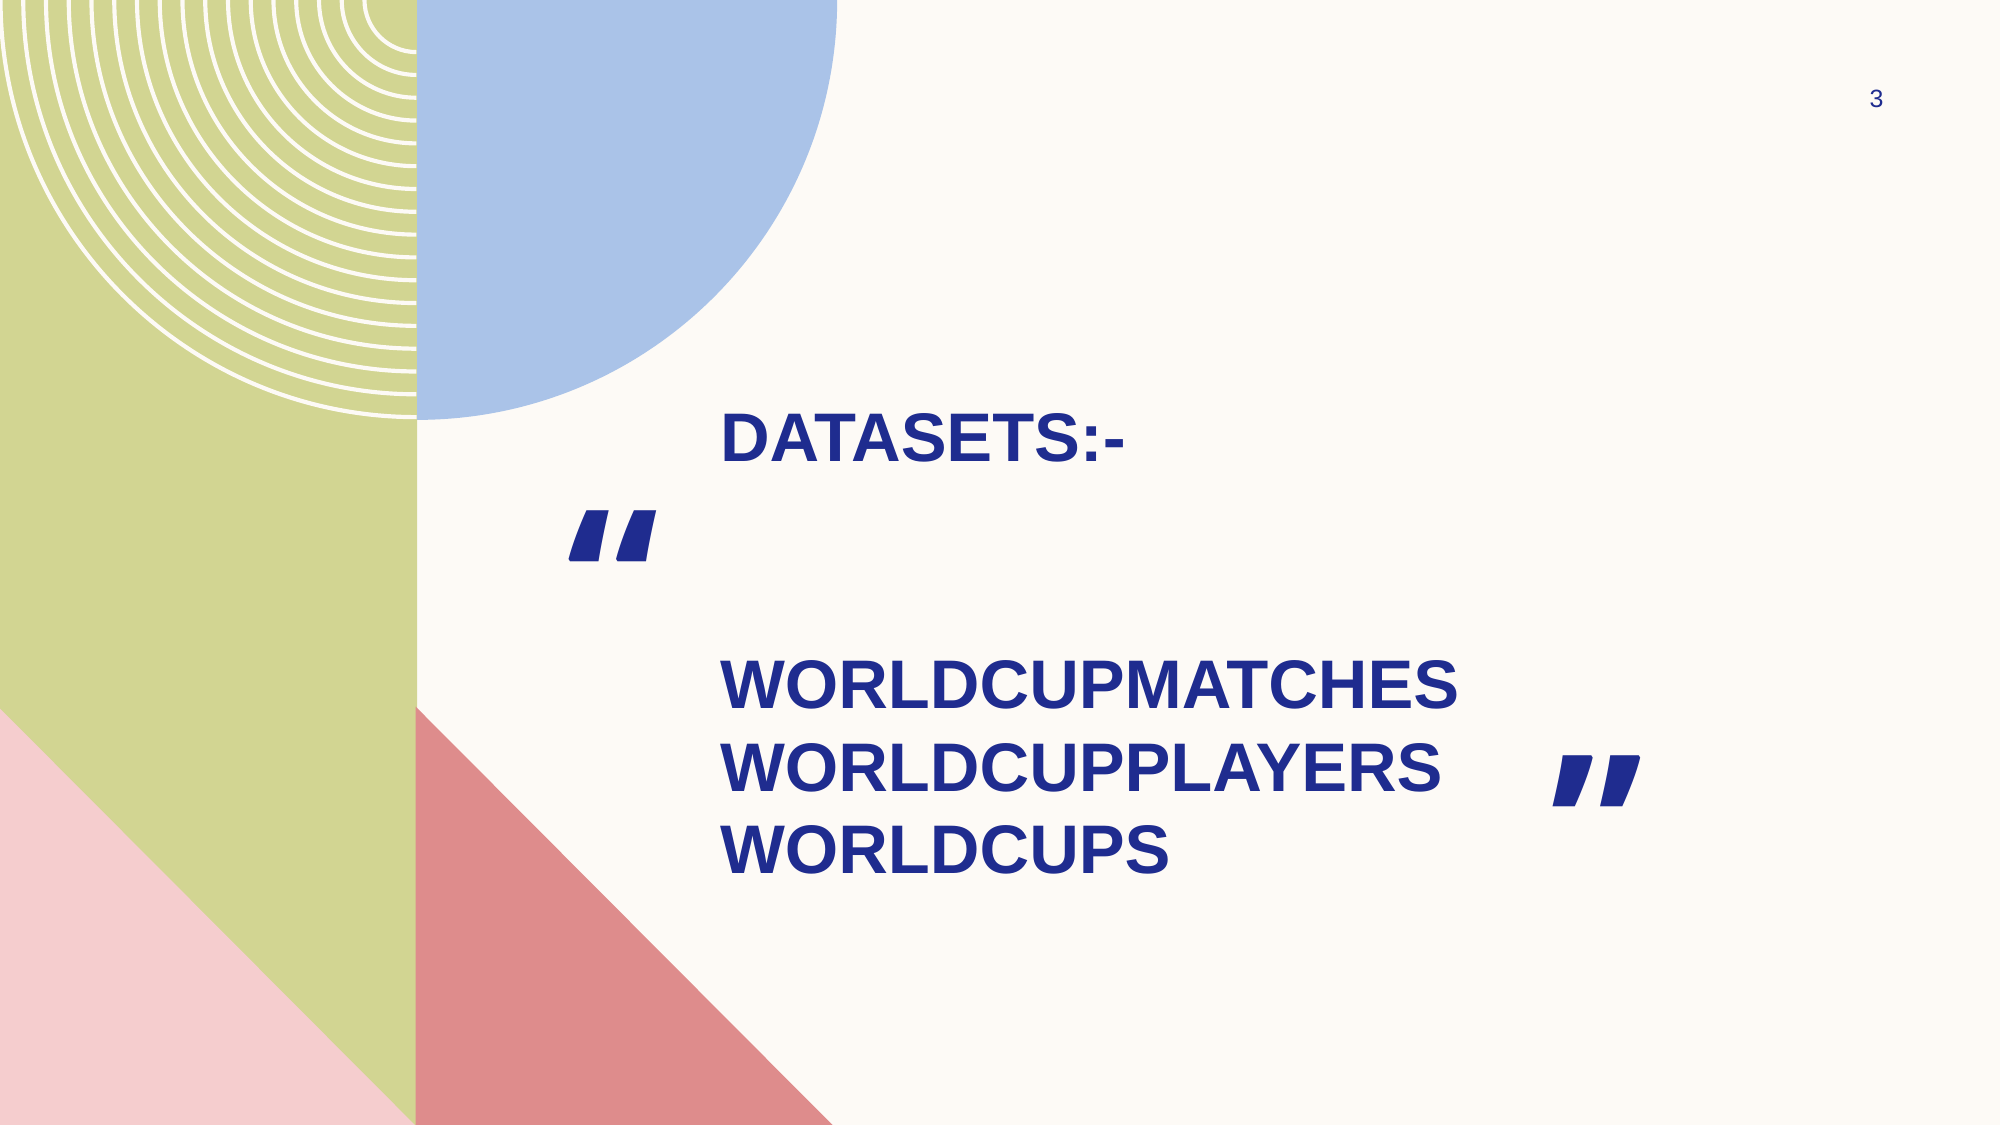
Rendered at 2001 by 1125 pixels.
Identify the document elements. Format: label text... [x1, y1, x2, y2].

list ” [1535, 688, 1662, 956]
title DATASETS:- WorldCupMatches worldcupplayers worldcups [720, 392, 1871, 660]
slide_number 3 [1795, 75, 1958, 120]
list “ [551, 443, 678, 711]
